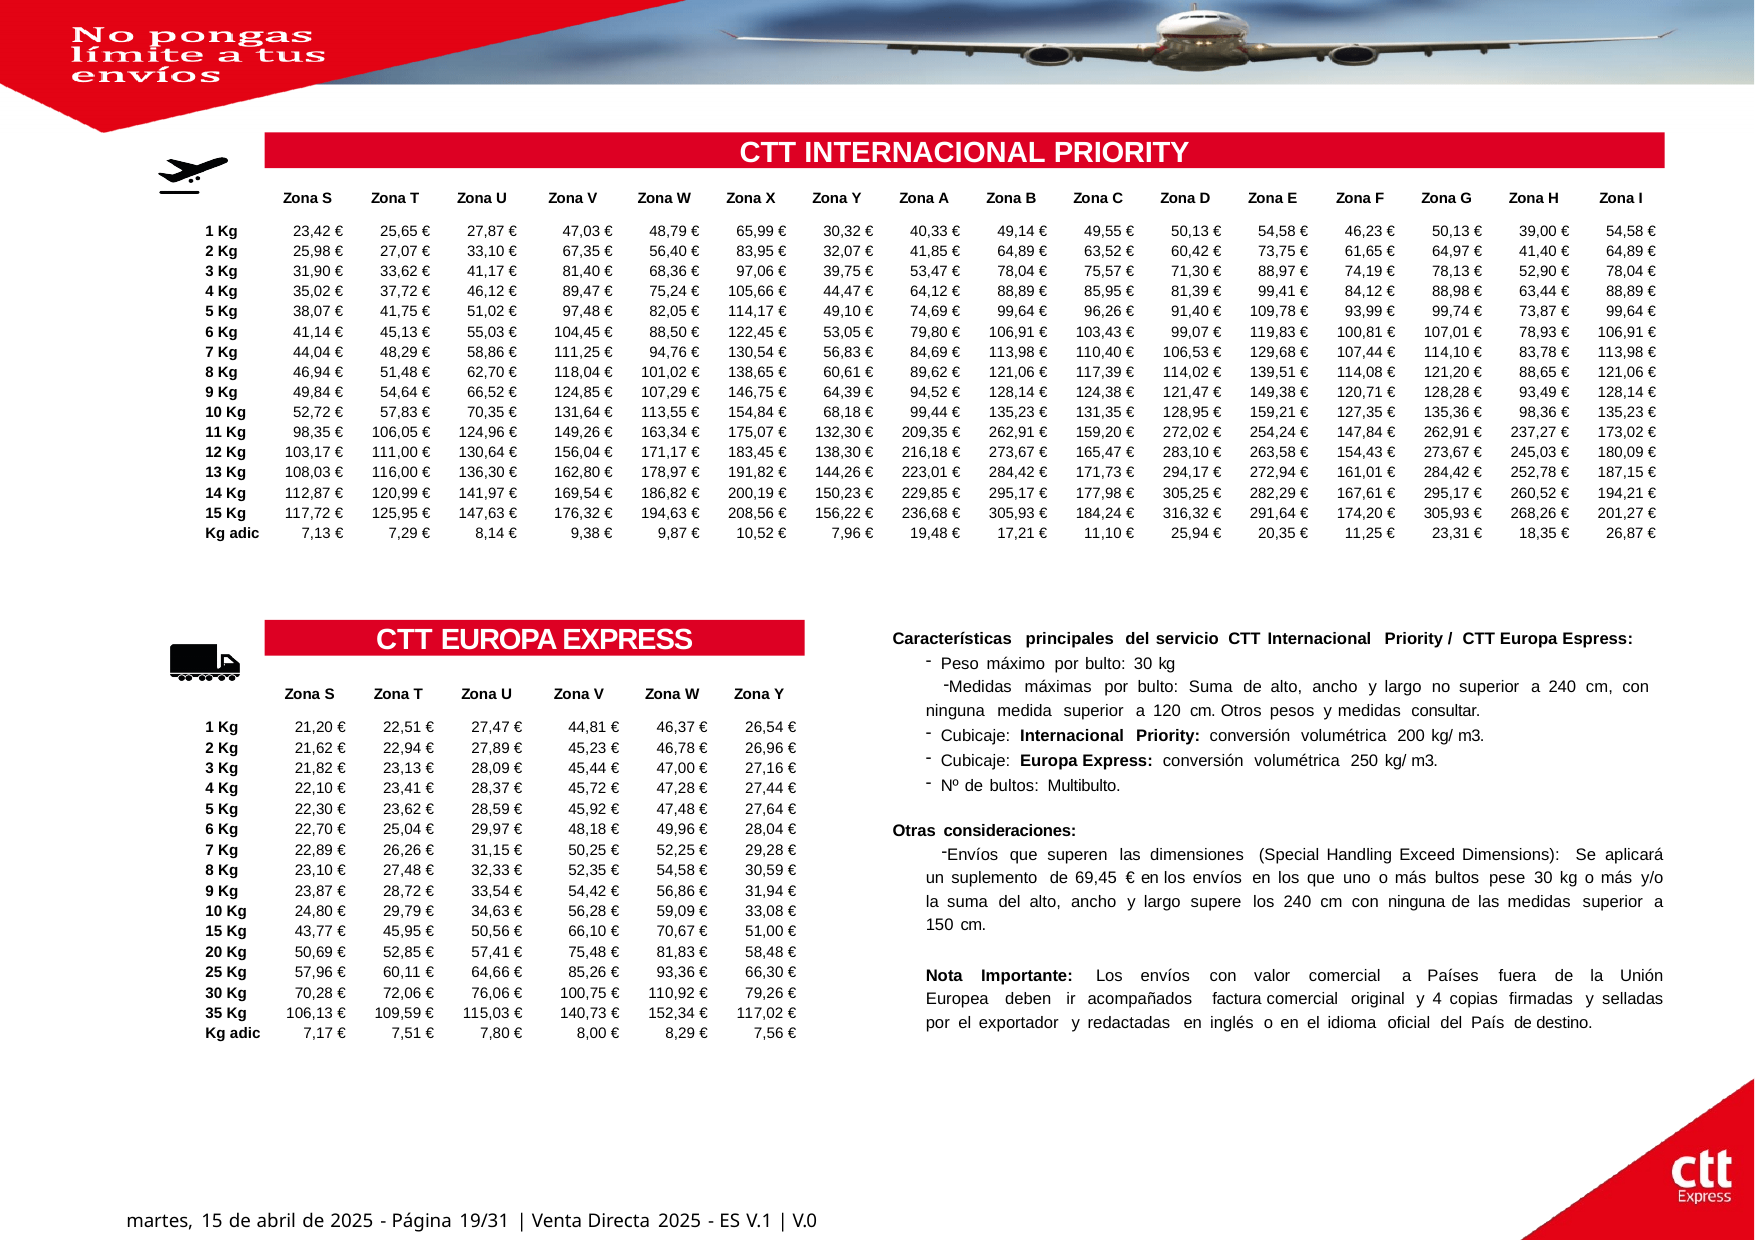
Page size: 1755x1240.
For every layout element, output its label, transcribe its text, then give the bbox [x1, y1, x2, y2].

picture [170, 644, 805, 1046]
text_box CTT EUROPA EXPRESS [264, 619, 805, 656]
picture [0, 0, 1755, 133]
text_box CTT INTERNACIONAL PRIORITY [264, 144, 1665, 169]
picture [1518, 1066, 1755, 1240]
text_box Características principales del servicio CTT Internacional Priority / CTT Europa Espress: Peso máximo por bulto: 30 kg Medidas máximas por bulto: Suma de alto, ancho y largo no superior a 240 cm, con ninguna medida superior a 120 cm. Otros pesos y medidas consultar. Cubicaje: Internacional Priority: conversión volumétrica 200 kg/ m3. Cubicaje: Europa Express: conversión volumétrica 250 kg/ m3. Nº de bultos: Multibulto. Otras consideraciones: Envíos que superen las dimensiones (Special Handling Exceed Dimensions): Se aplicará un suplemento de 69,45 € en los envíos en los que uno o más bultos pese 30 kg o más y/o la suma del alto, ancho y largo supere los 240 cm con ninguna de las medidas superior a 150 cm. Nota Importante: Los envíos con valor comercial a Países fuera de la Unión Europea deben ir acompañados factura comercial original y 4 copias firmadas y selladas por el exportador y redactadas en inglés o en el idioma oficial del País de destino. [889, 619, 1665, 1032]
slide_number martes, 15 de abril de 2025 - Página 19/31 | Venta Directa 2025 - ES V.1 | V.0 [123, 1197, 1513, 1240]
picture [157, 156, 1665, 545]
